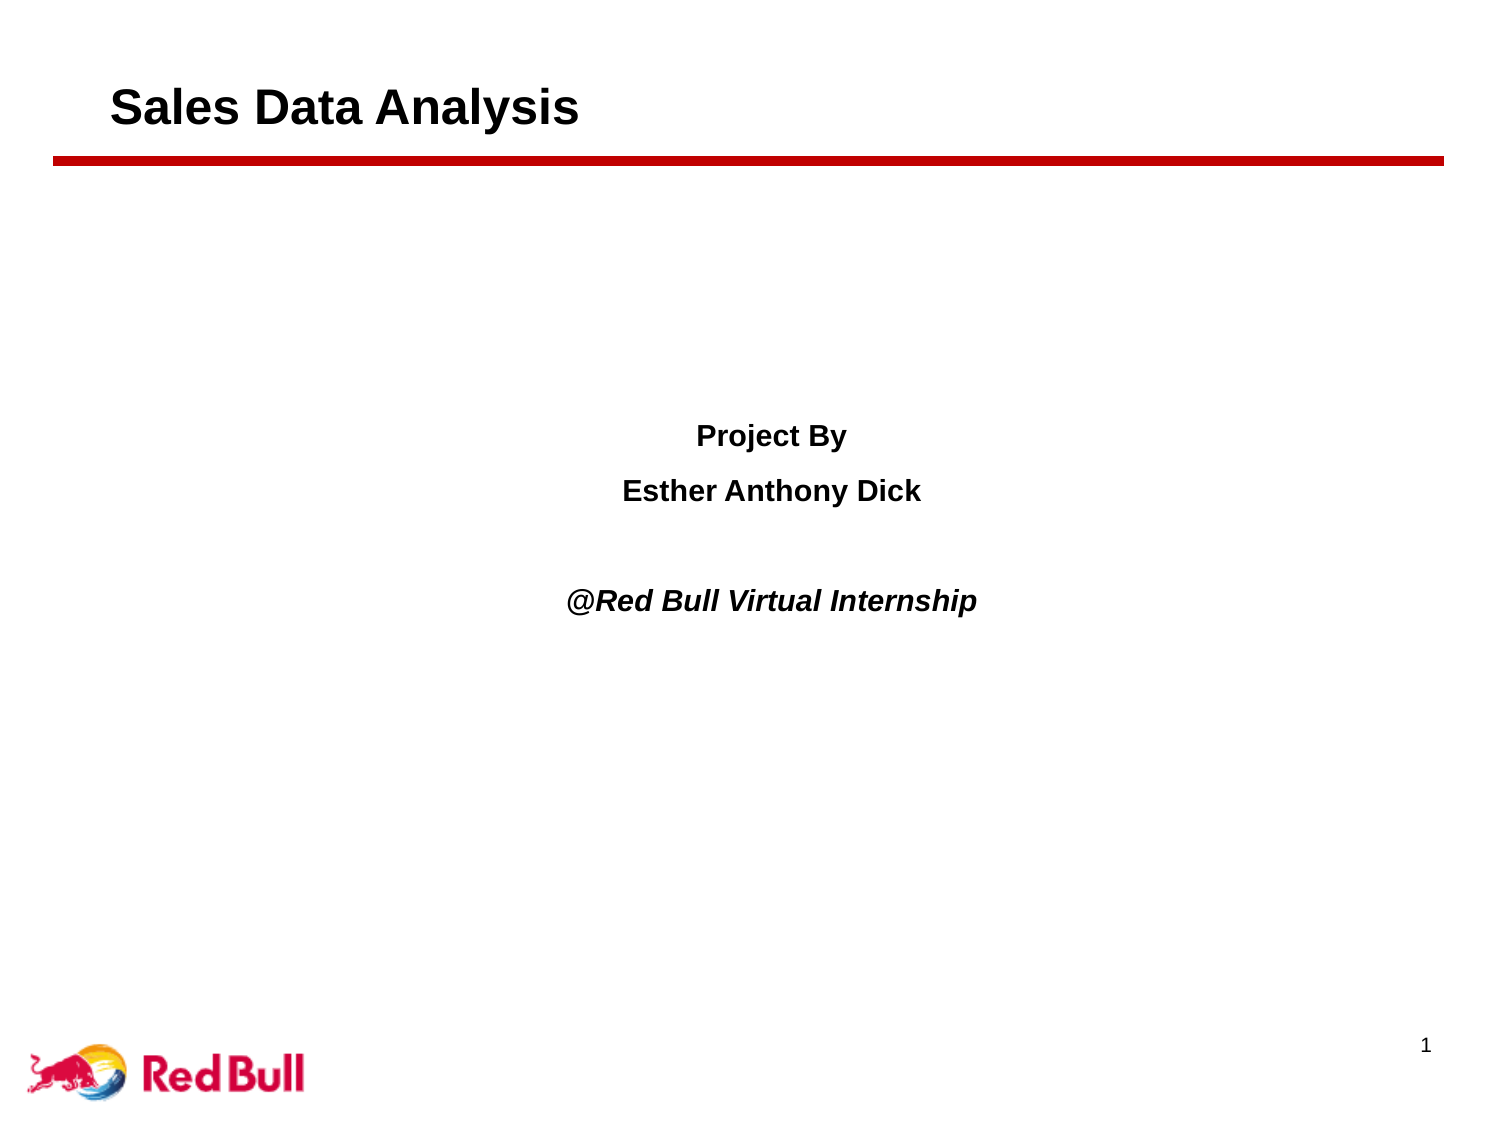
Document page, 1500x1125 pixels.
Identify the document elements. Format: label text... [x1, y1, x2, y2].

subtitle Project By Esther Anthony Dick @Red Bull Virtual Internship [53, 408, 1447, 626]
title Sales Data Analysis [50, 34, 1444, 175]
picture [17, 1035, 312, 1108]
